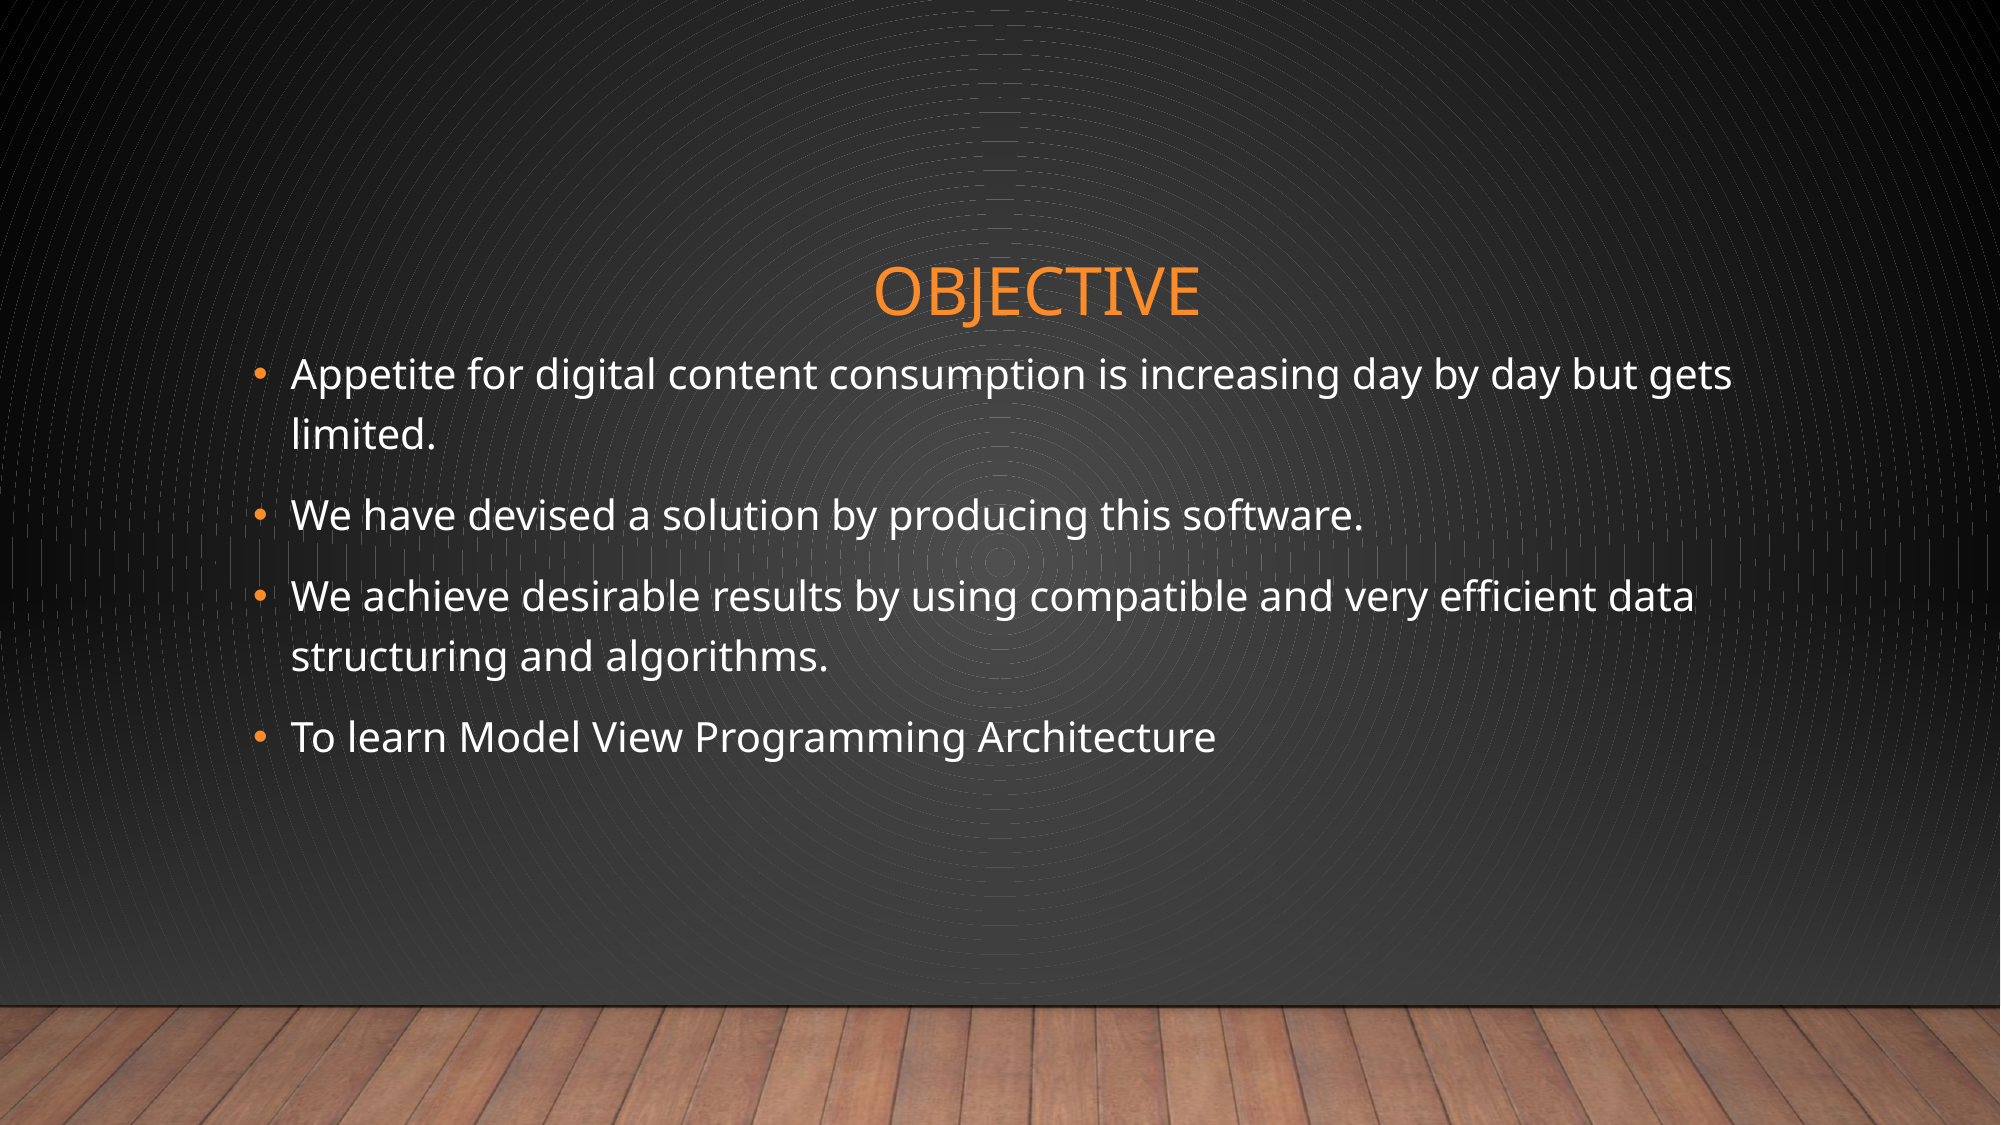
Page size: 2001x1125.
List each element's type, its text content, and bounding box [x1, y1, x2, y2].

title OBJECTIVE [250, 207, 1826, 380]
picture [0, 1005, 2000, 1125]
list Appetite for digital content consumption is increasing day by day but gets limited. We have devised a solution by producing this software. We achieve desirable results by using compatible and very efficient data structuring and algorithms. To learn Model View Programming Architecture [238, 330, 1763, 897]
